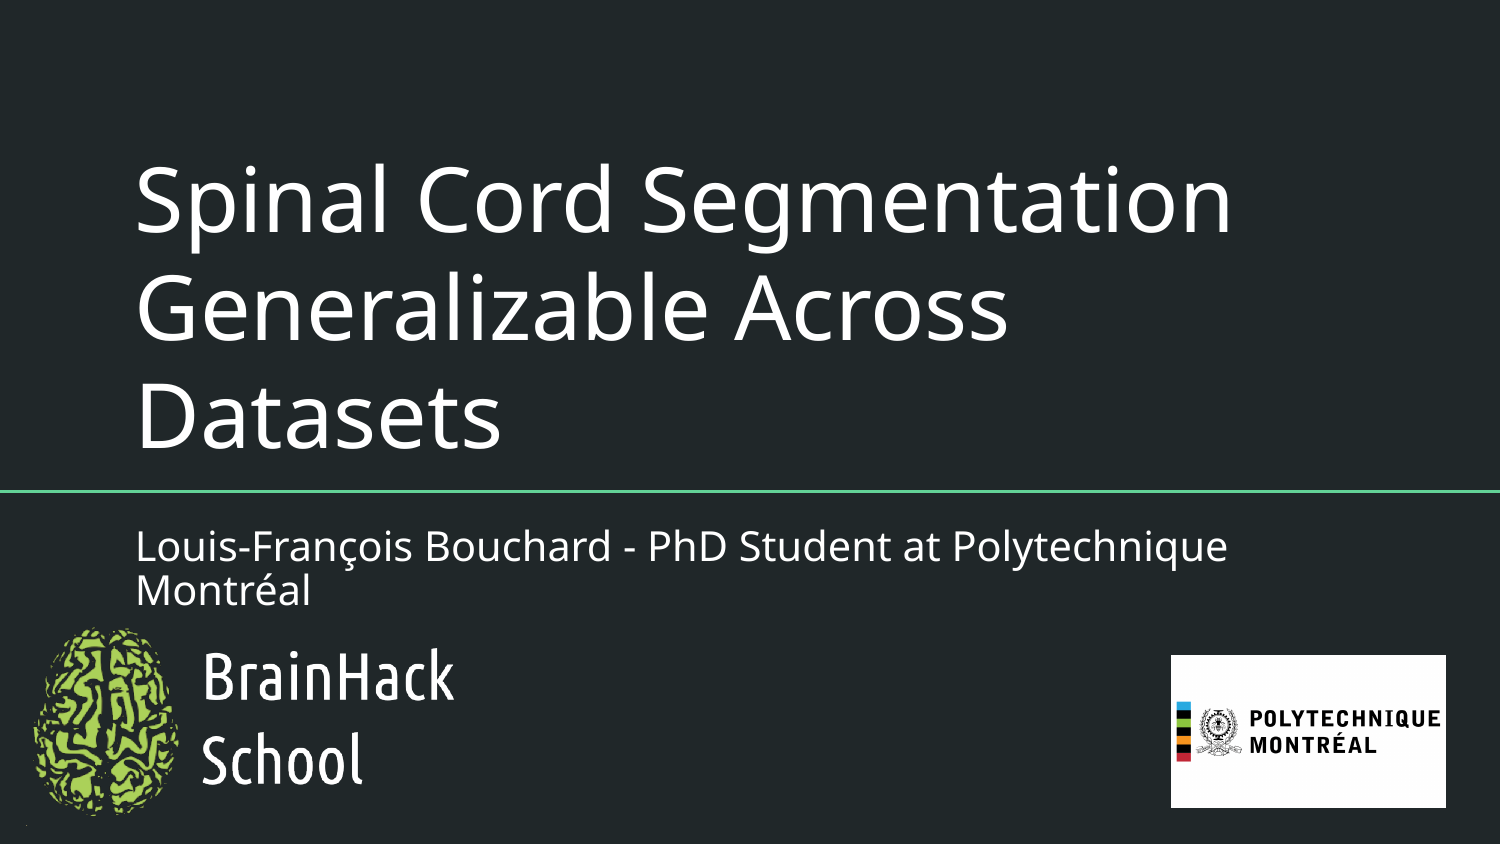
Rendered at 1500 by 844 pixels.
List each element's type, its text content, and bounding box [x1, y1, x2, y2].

picture [26, 614, 553, 826]
picture [1170, 654, 1446, 808]
title Spinal Cord Segmentation Generalizable Across Datasets [119, 208, 1382, 483]
subtitle Louis-François Bouchard - PhD Student at Polytechnique Montréal [119, 509, 1382, 600]
